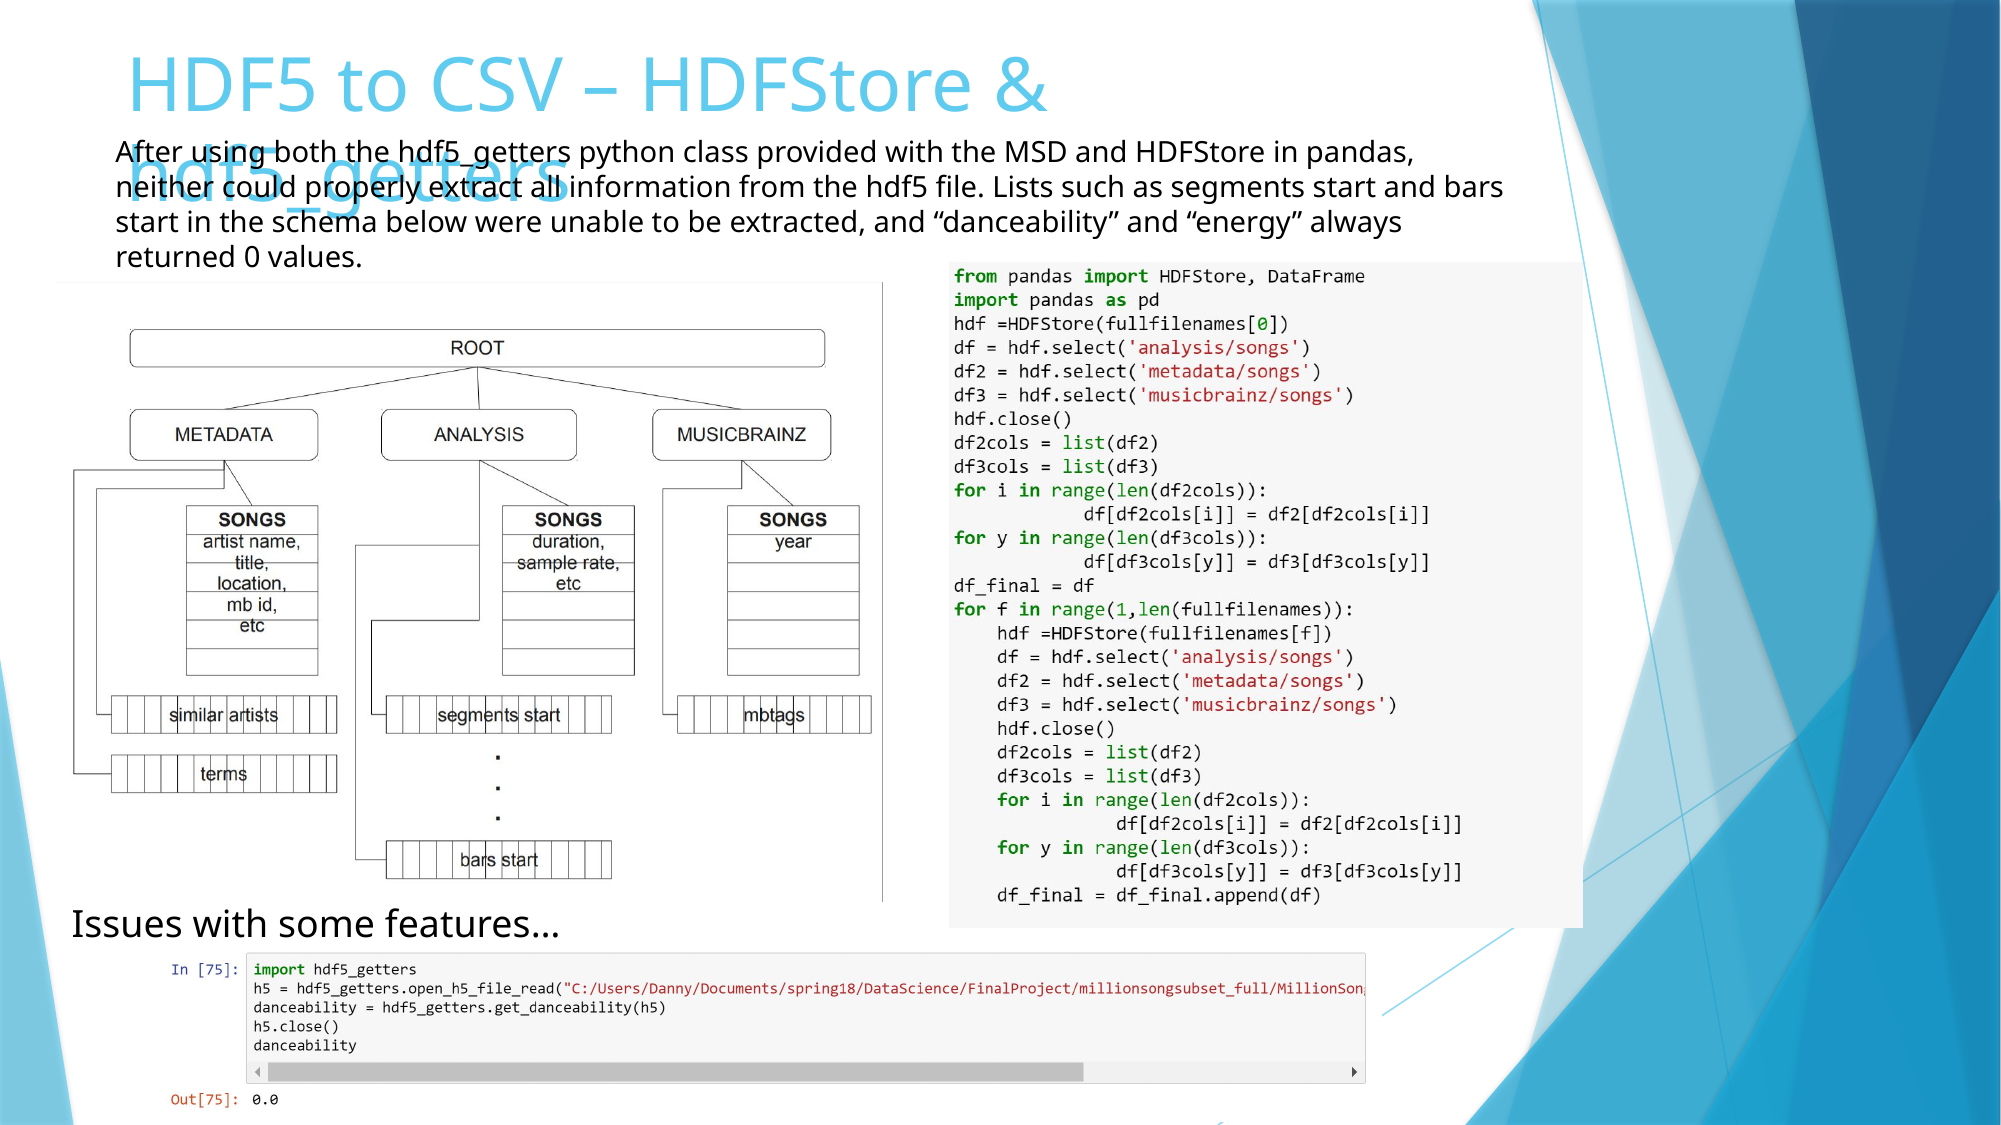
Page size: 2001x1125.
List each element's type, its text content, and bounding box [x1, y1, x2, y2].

picture [949, 262, 1584, 928]
text_box Issues with some features… [56, 892, 1083, 953]
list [56, 282, 884, 902]
picture [151, 944, 1382, 1122]
title HDF5 to CSV – HDFStore & hdf5_getters [111, 28, 1522, 126]
text_box After using both the hdf5_getters python class provided with the MSD and HDFStore in pandas, neither could properly extract all information from the hdf5 file. Lists such as segments start and bars start in the schema below were unable to be extracted, and “danceability” and “energy” always returned 0 values. [100, 126, 1531, 281]
